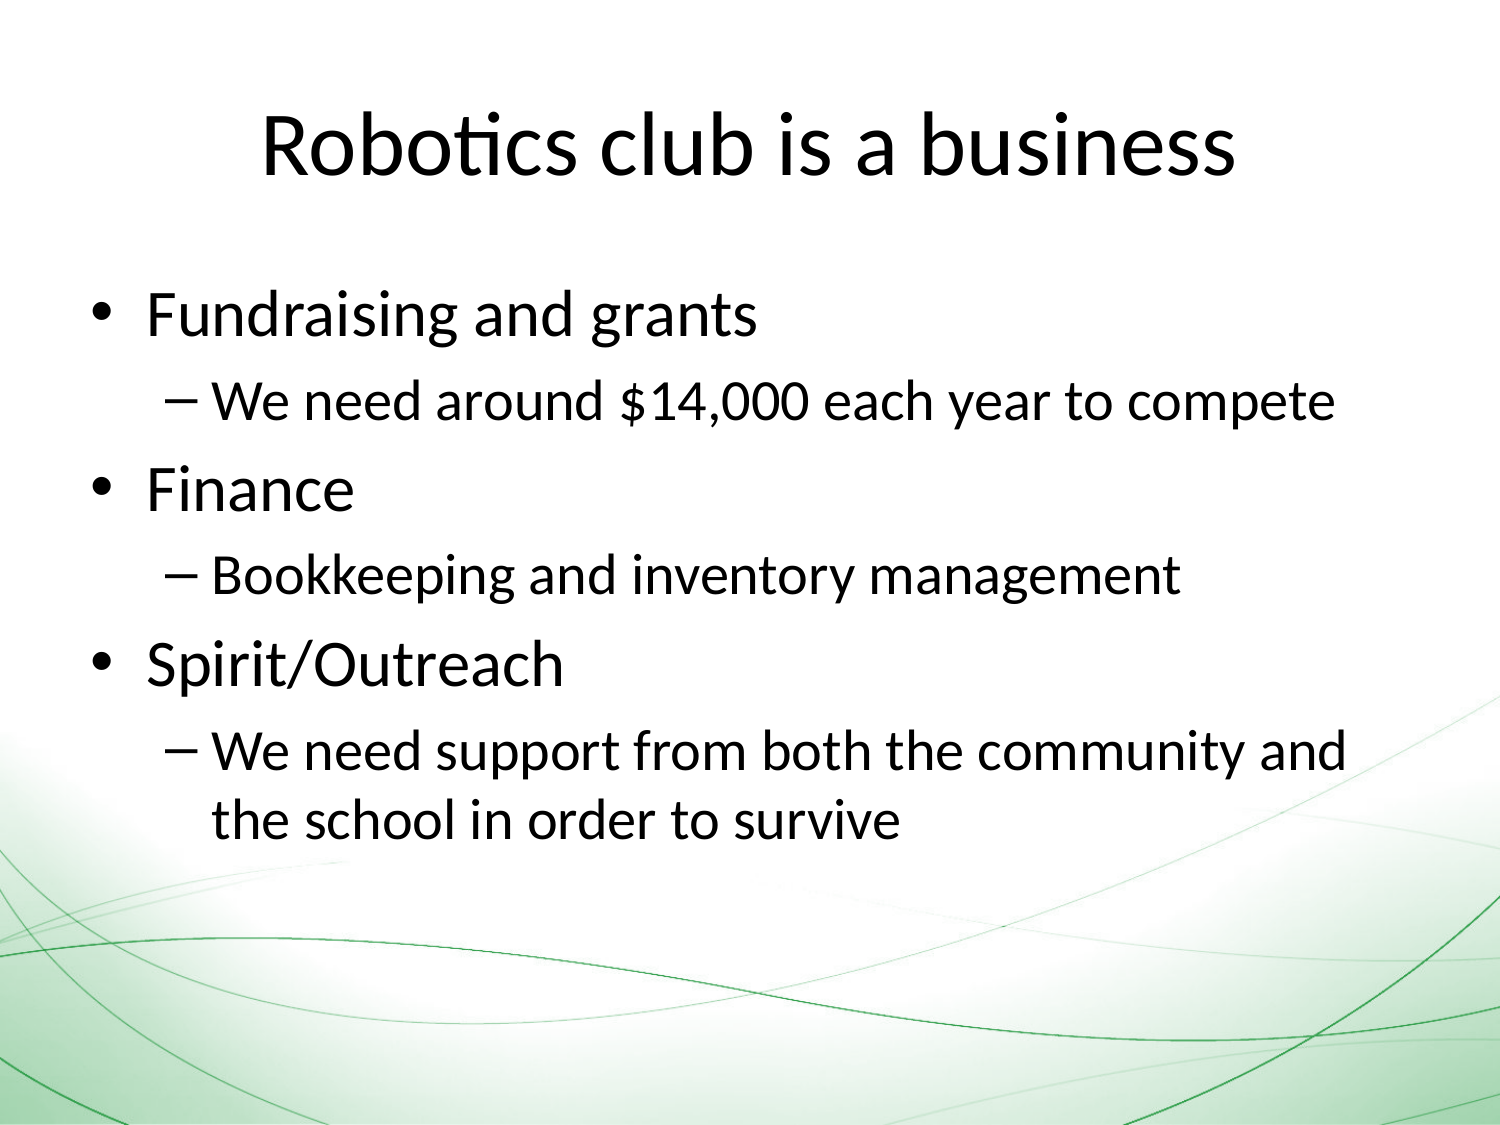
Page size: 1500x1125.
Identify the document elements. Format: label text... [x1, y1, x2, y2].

title Robotics club is a business [75, 45, 1425, 233]
list Fundraising and grants We need around $14,000 each year to compete Finance Bookkeeping and inventory management Spirit/Outreach We need support from both the community and the school in order to survive [75, 262, 1425, 1050]
